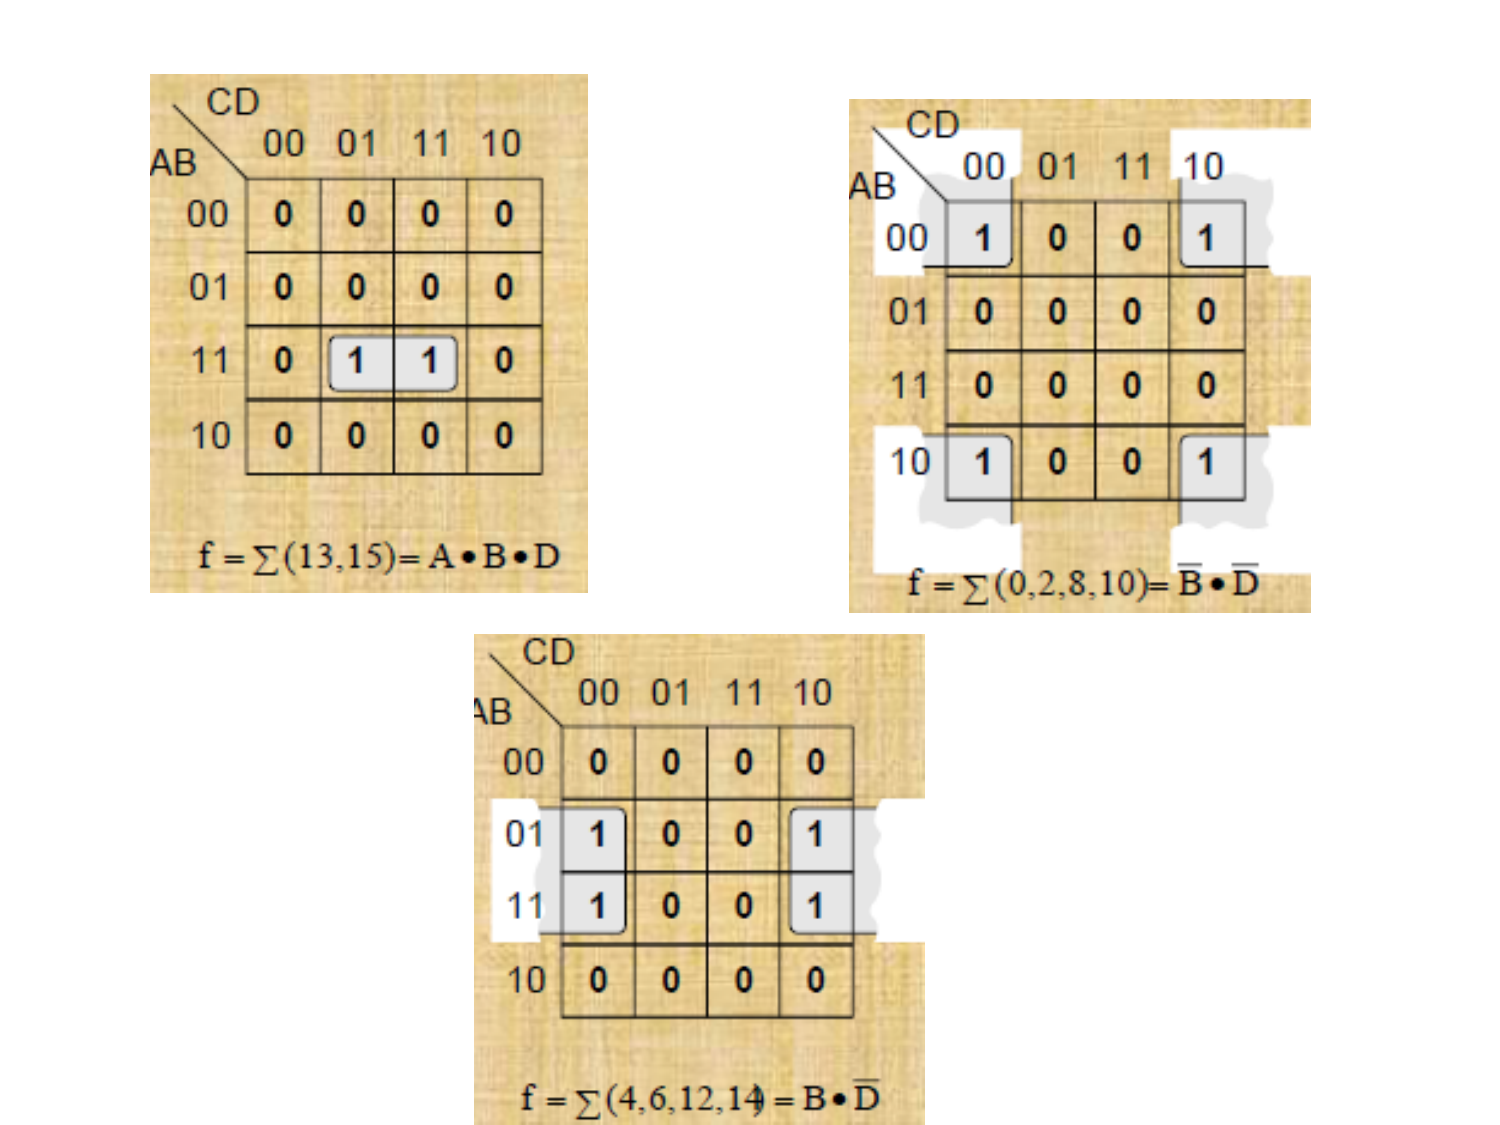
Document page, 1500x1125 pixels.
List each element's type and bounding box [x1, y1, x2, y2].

picture [474, 634, 926, 1125]
picture [849, 99, 1312, 613]
list [149, 74, 588, 593]
